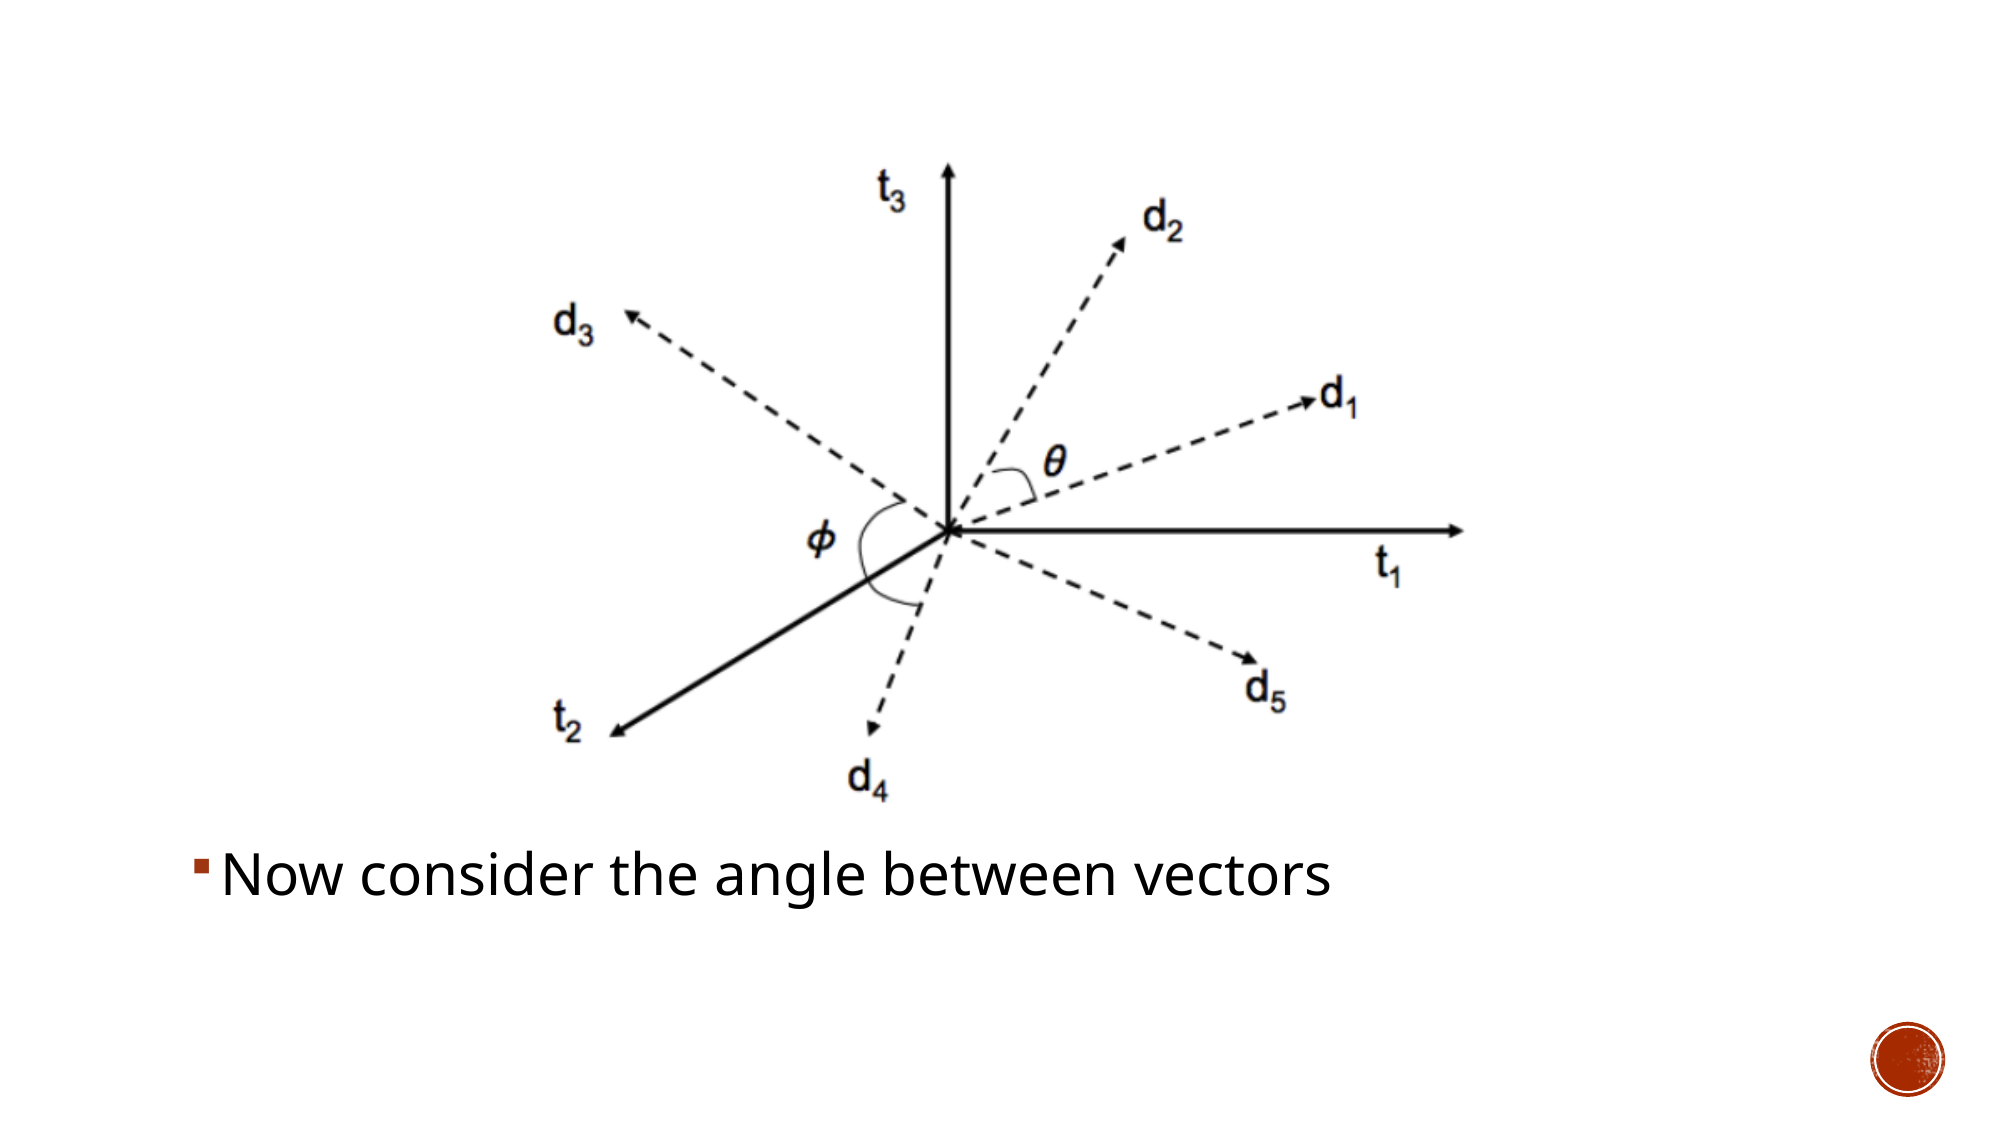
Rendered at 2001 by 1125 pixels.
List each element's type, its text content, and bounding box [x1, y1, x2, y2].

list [494, 124, 1505, 836]
text_box Now consider the angle between vectors [175, 837, 1826, 1013]
